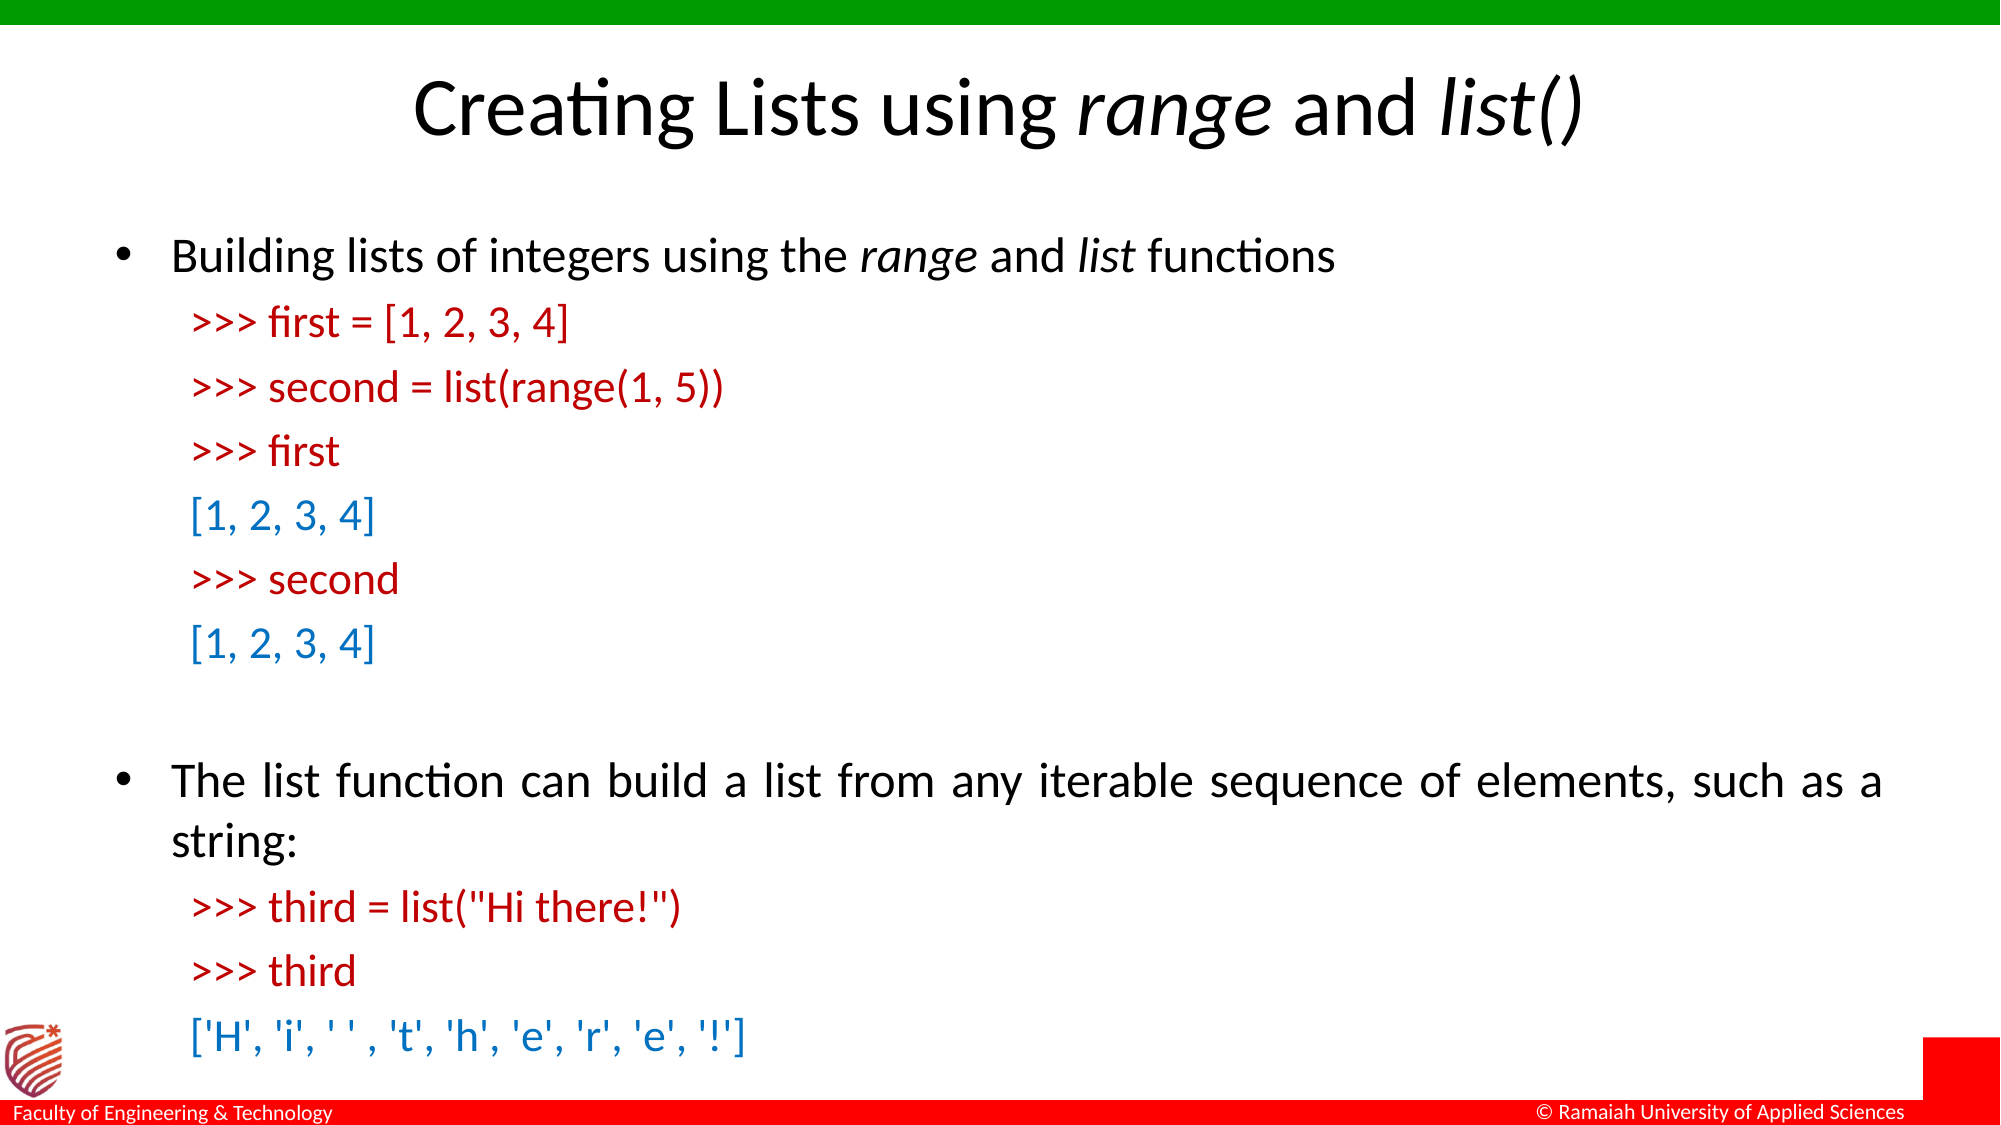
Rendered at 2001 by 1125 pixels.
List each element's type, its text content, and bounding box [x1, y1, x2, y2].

list Building lists of integers using the range and list functions >>> first = [1, 2, 3, 4] >>> second = list(range(1, 5)) >>> first [1, 2, 3, 4] >>> second [1, 2, 3, 4] The list function can build a list from any iterable sequence of elements, such as a string: >>> third = list("Hi there!") >>> third ['H', 'i', ' ' , 't', 'h', 'e', 'r', 'e', '!'] [99, 215, 1900, 1079]
picture [0, 1013, 69, 1100]
title Creating Lists using range and list() [99, 45, 1900, 215]
